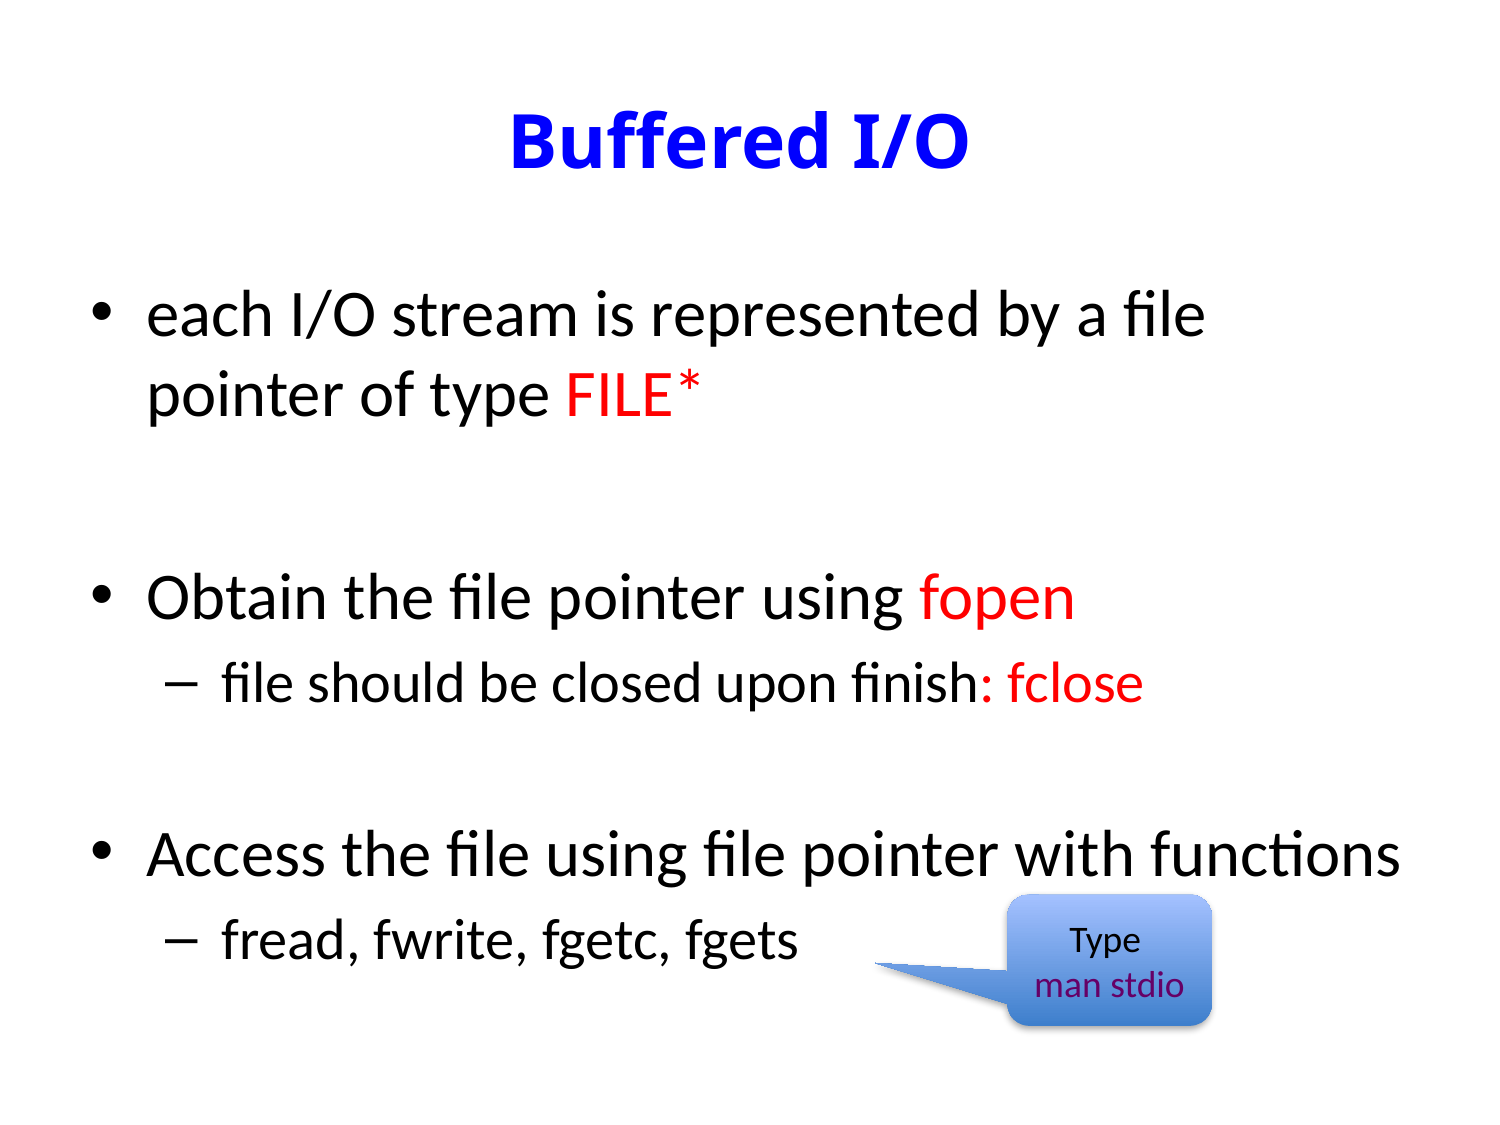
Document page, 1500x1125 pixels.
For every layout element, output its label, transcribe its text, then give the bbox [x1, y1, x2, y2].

title Buffered I/O [75, 45, 1425, 233]
text_box Type man stdio [873, 893, 1213, 1027]
list each I/O stream is represented by a file pointer of type FILE* Obtain the file pointer using fopen file should be closed upon finish: fclose Access the file using file pointer with functions fread, fwrite, fgetc, fgets [75, 262, 1425, 1005]
